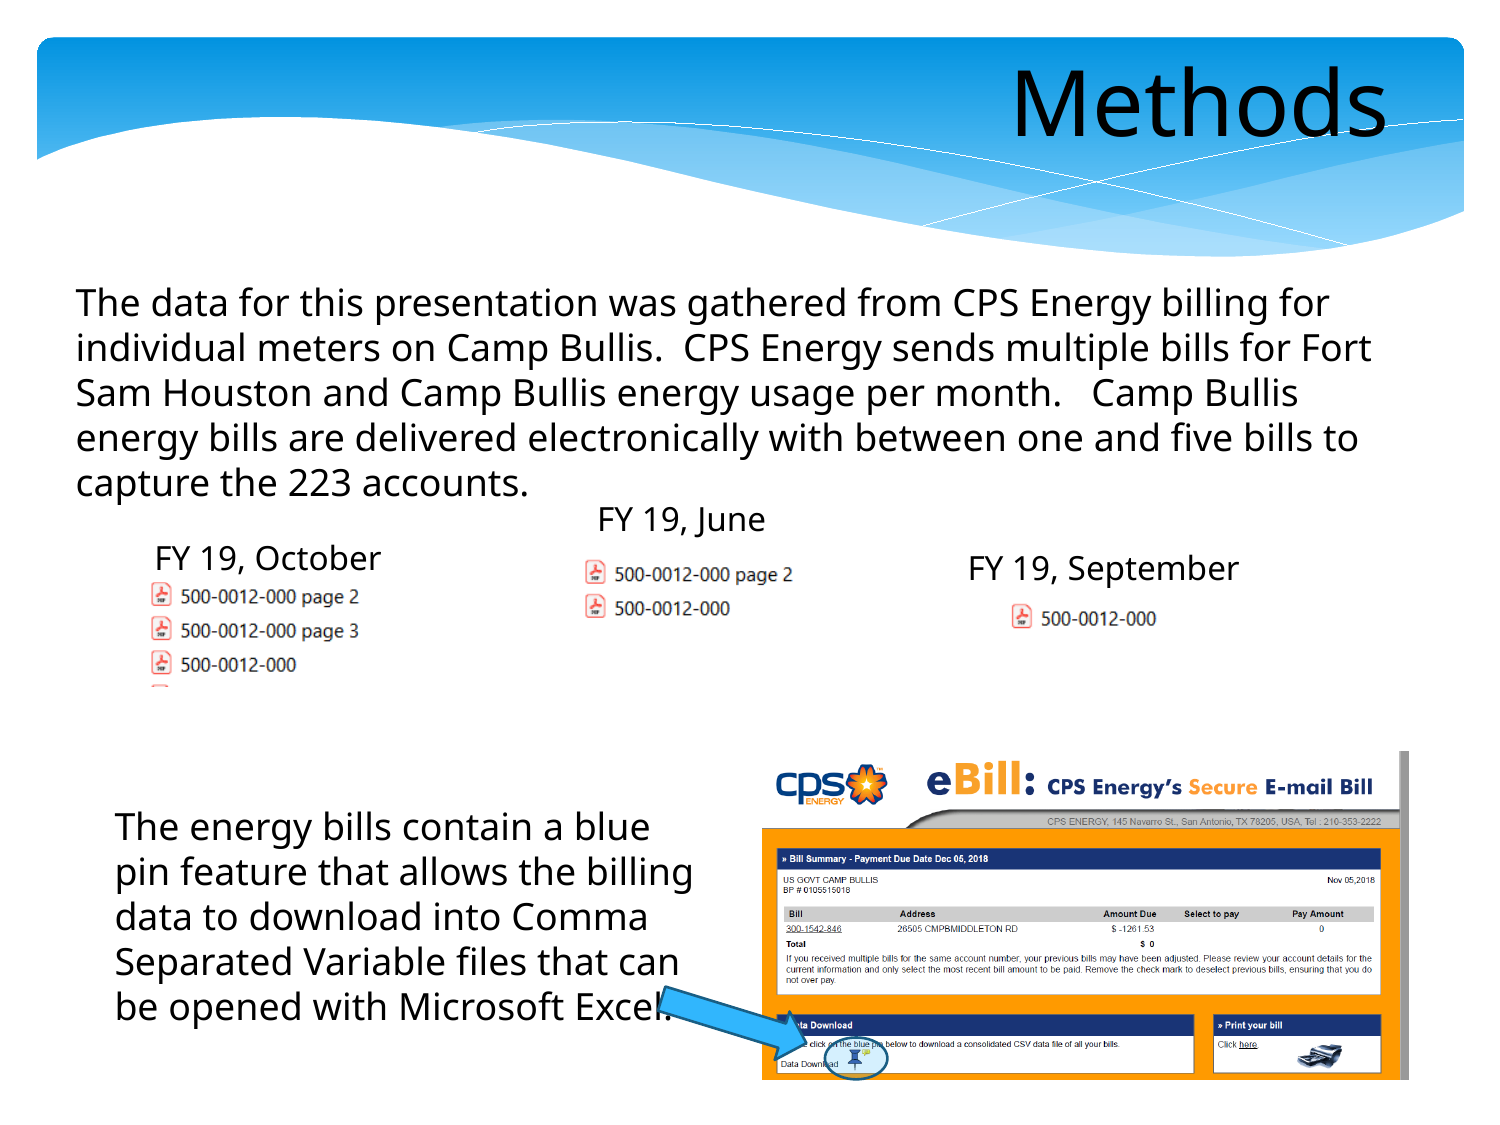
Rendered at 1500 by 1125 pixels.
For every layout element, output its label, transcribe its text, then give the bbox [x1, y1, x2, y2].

picture [987, 594, 1219, 636]
text_box Methods [824, 37, 1500, 163]
picture [563, 546, 833, 624]
text_box [656, 985, 756, 1043]
text_box The energy bills contain a blue pin feature that allows the billing data to download into Comma Separated Variable files that can be opened with Microsoft Excel. [99, 795, 713, 1035]
text_box The data for this presentation was gathered from CPS Energy billing for individual meters on Camp Bullis. CPS Energy sends multiple bills for Fort Sam Houston and Camp Bullis energy usage per month. Camp Bullis energy bills are delivered electronically with between one and five bills to capture the 223 accounts. [60, 271, 1424, 512]
text_box FY 19, October [139, 529, 397, 580]
picture [762, 751, 1409, 1080]
text_box FY 19, June [582, 491, 782, 544]
text_box FY 19, September [952, 539, 1256, 595]
picture [134, 582, 407, 687]
